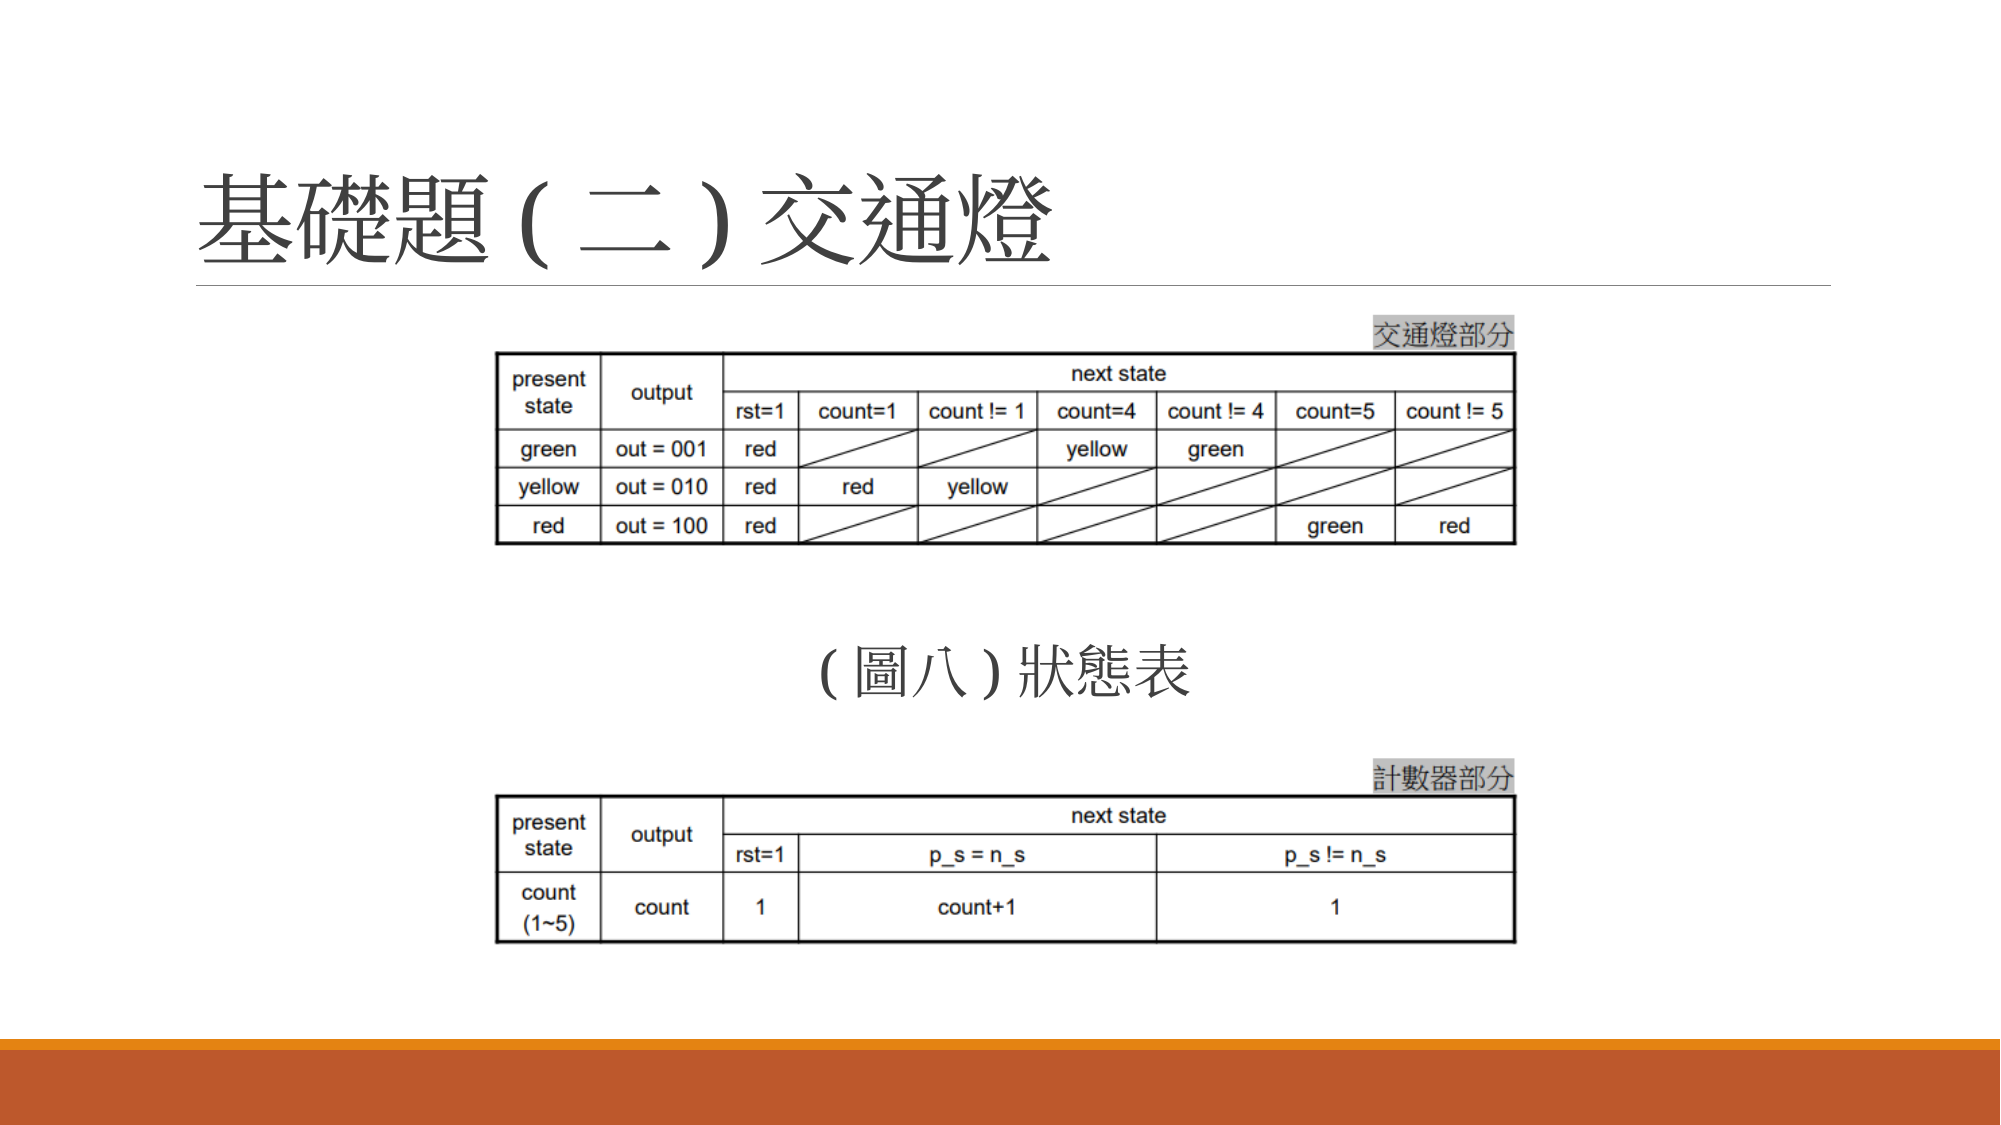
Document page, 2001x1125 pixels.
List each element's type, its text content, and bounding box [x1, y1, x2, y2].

title 基礎題(二)交通燈 [180, 47, 1830, 285]
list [485, 306, 1525, 950]
